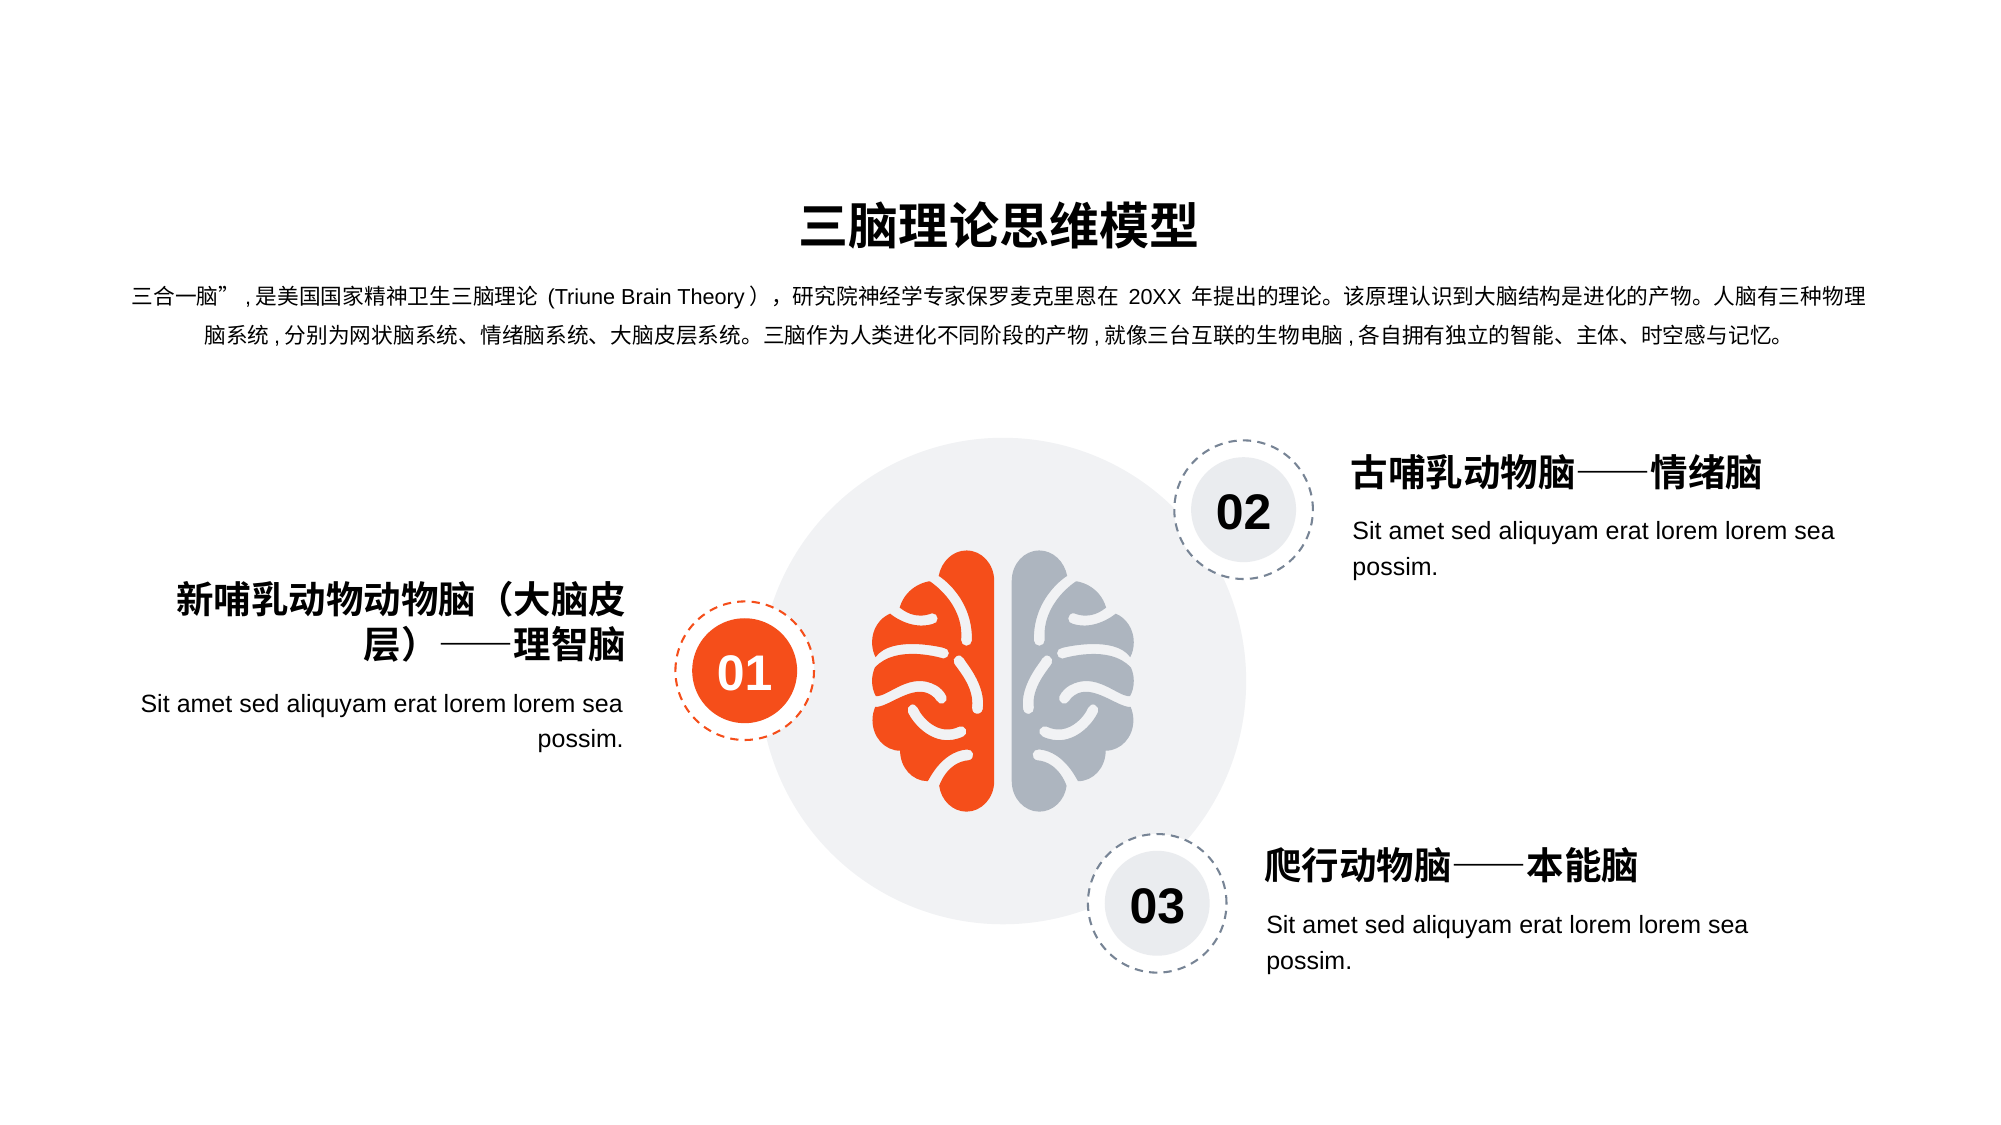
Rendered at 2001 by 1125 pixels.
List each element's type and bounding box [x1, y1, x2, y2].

text_box [108, 176, 1890, 986]
